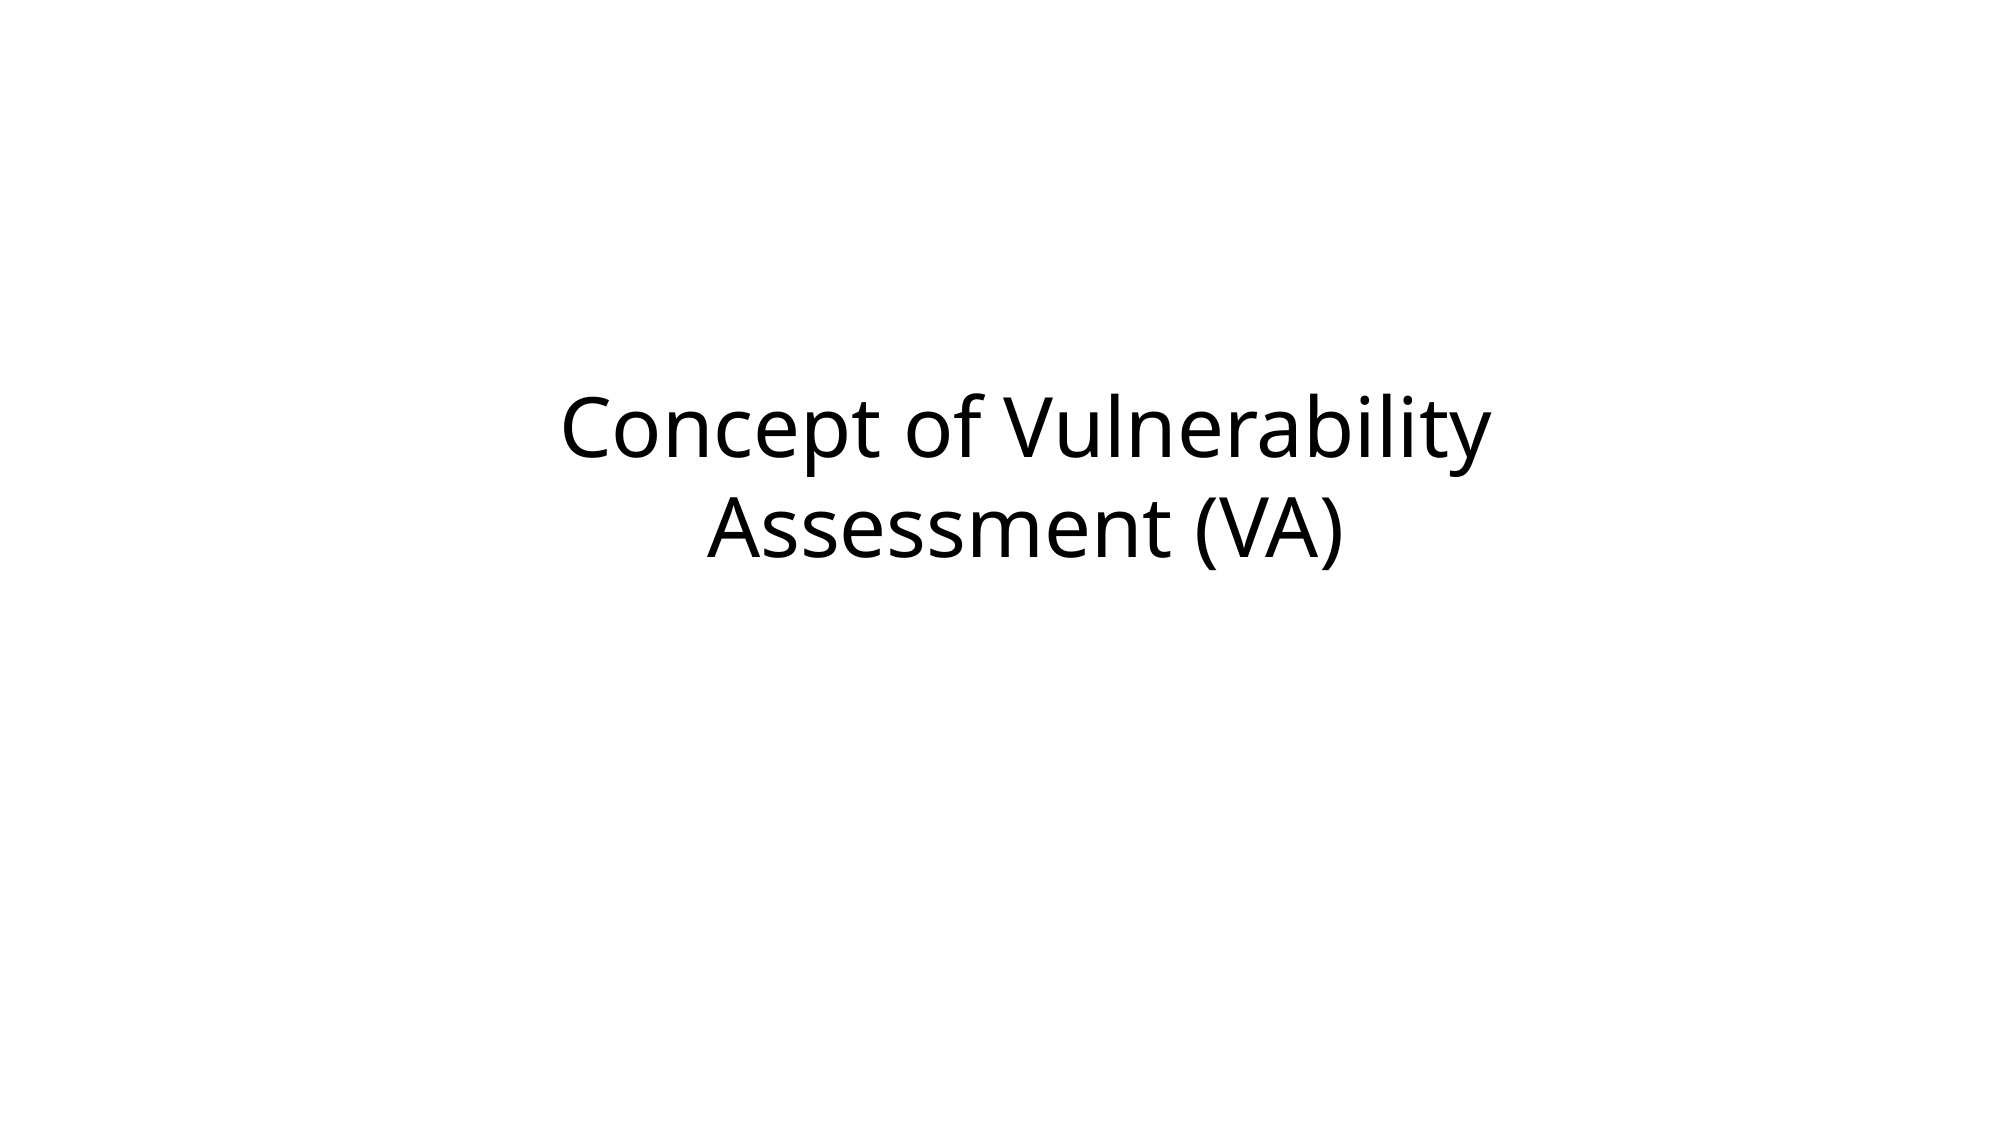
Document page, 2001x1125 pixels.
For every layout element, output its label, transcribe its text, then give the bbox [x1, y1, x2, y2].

subtitle Concept of Vulnerability Assessment (VA) [401, 366, 1651, 842]
